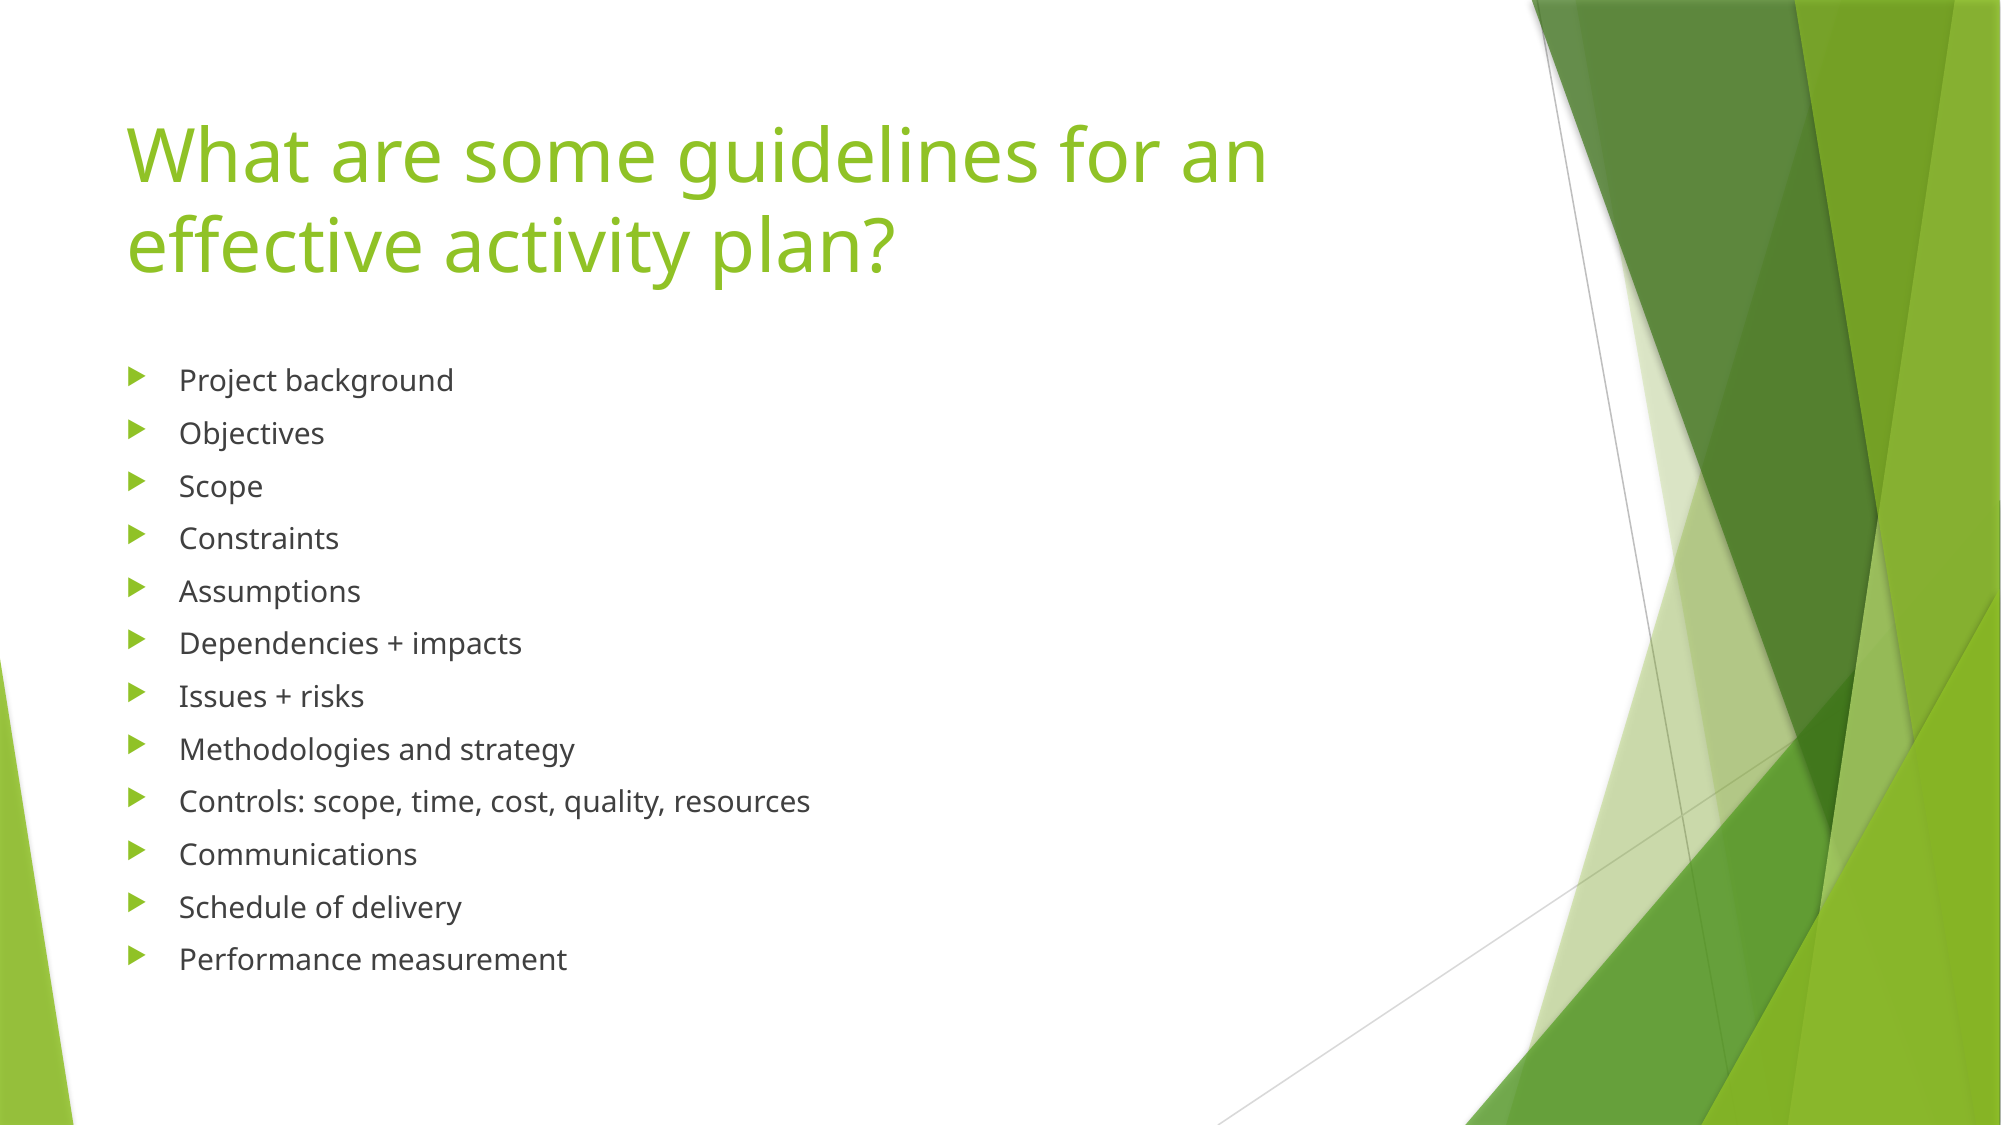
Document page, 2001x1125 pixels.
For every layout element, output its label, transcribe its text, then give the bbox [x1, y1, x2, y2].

title What are some guidelines for an effective activity plan? [111, 99, 1522, 317]
list Project background Objectives Scope Constraints Assumptions Dependencies + impacts Issues + risks Methodologies and strategy Controls: scope, time, cost, quality, resources Communications Schedule of delivery Performance measurement [111, 354, 1522, 992]
